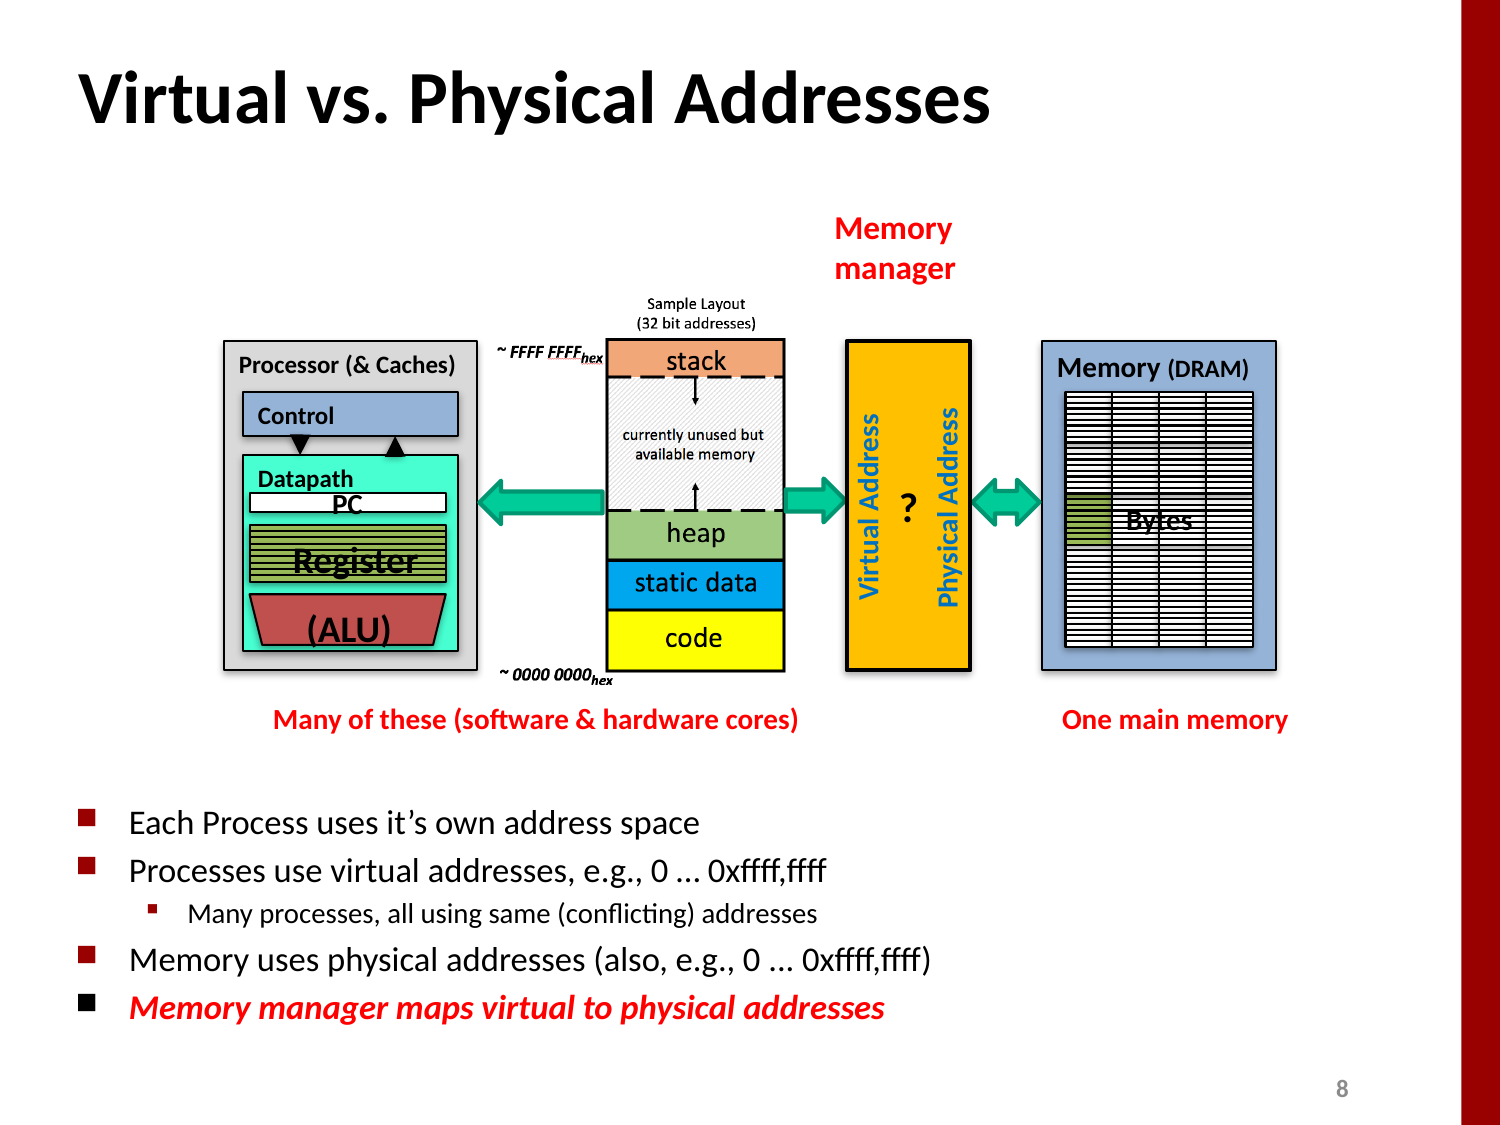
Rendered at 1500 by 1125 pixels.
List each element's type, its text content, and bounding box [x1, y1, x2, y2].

text_box [793, 476, 841, 525]
picture [484, 290, 790, 688]
text_box Physical Address [920, 392, 971, 624]
title Virtual vs. Physical Addresses [63, 30, 1310, 157]
text_box [974, 477, 1042, 527]
text_box Memory (DRAM) [1041, 340, 1277, 671]
text_box Many of these (software & hardware cores) [258, 693, 815, 743]
list Each Process uses it’s own address space Processes use virtual addresses, e.g., 0 … 0xffff,ffff Many processes, all using same (conflicting) addresses Memory uses physical addresses (also, e.g., 0 ... 0xffff,ffff) Memory manager maps virtual to physical addresses [63, 792, 1360, 1037]
text_box ? [846, 340, 971, 671]
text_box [1065, 391, 1254, 647]
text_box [223, 340, 478, 671]
text_box One main memory [1047, 693, 1304, 743]
text_box Virtual Address [841, 398, 892, 616]
text_box Memory manager [819, 198, 1047, 294]
